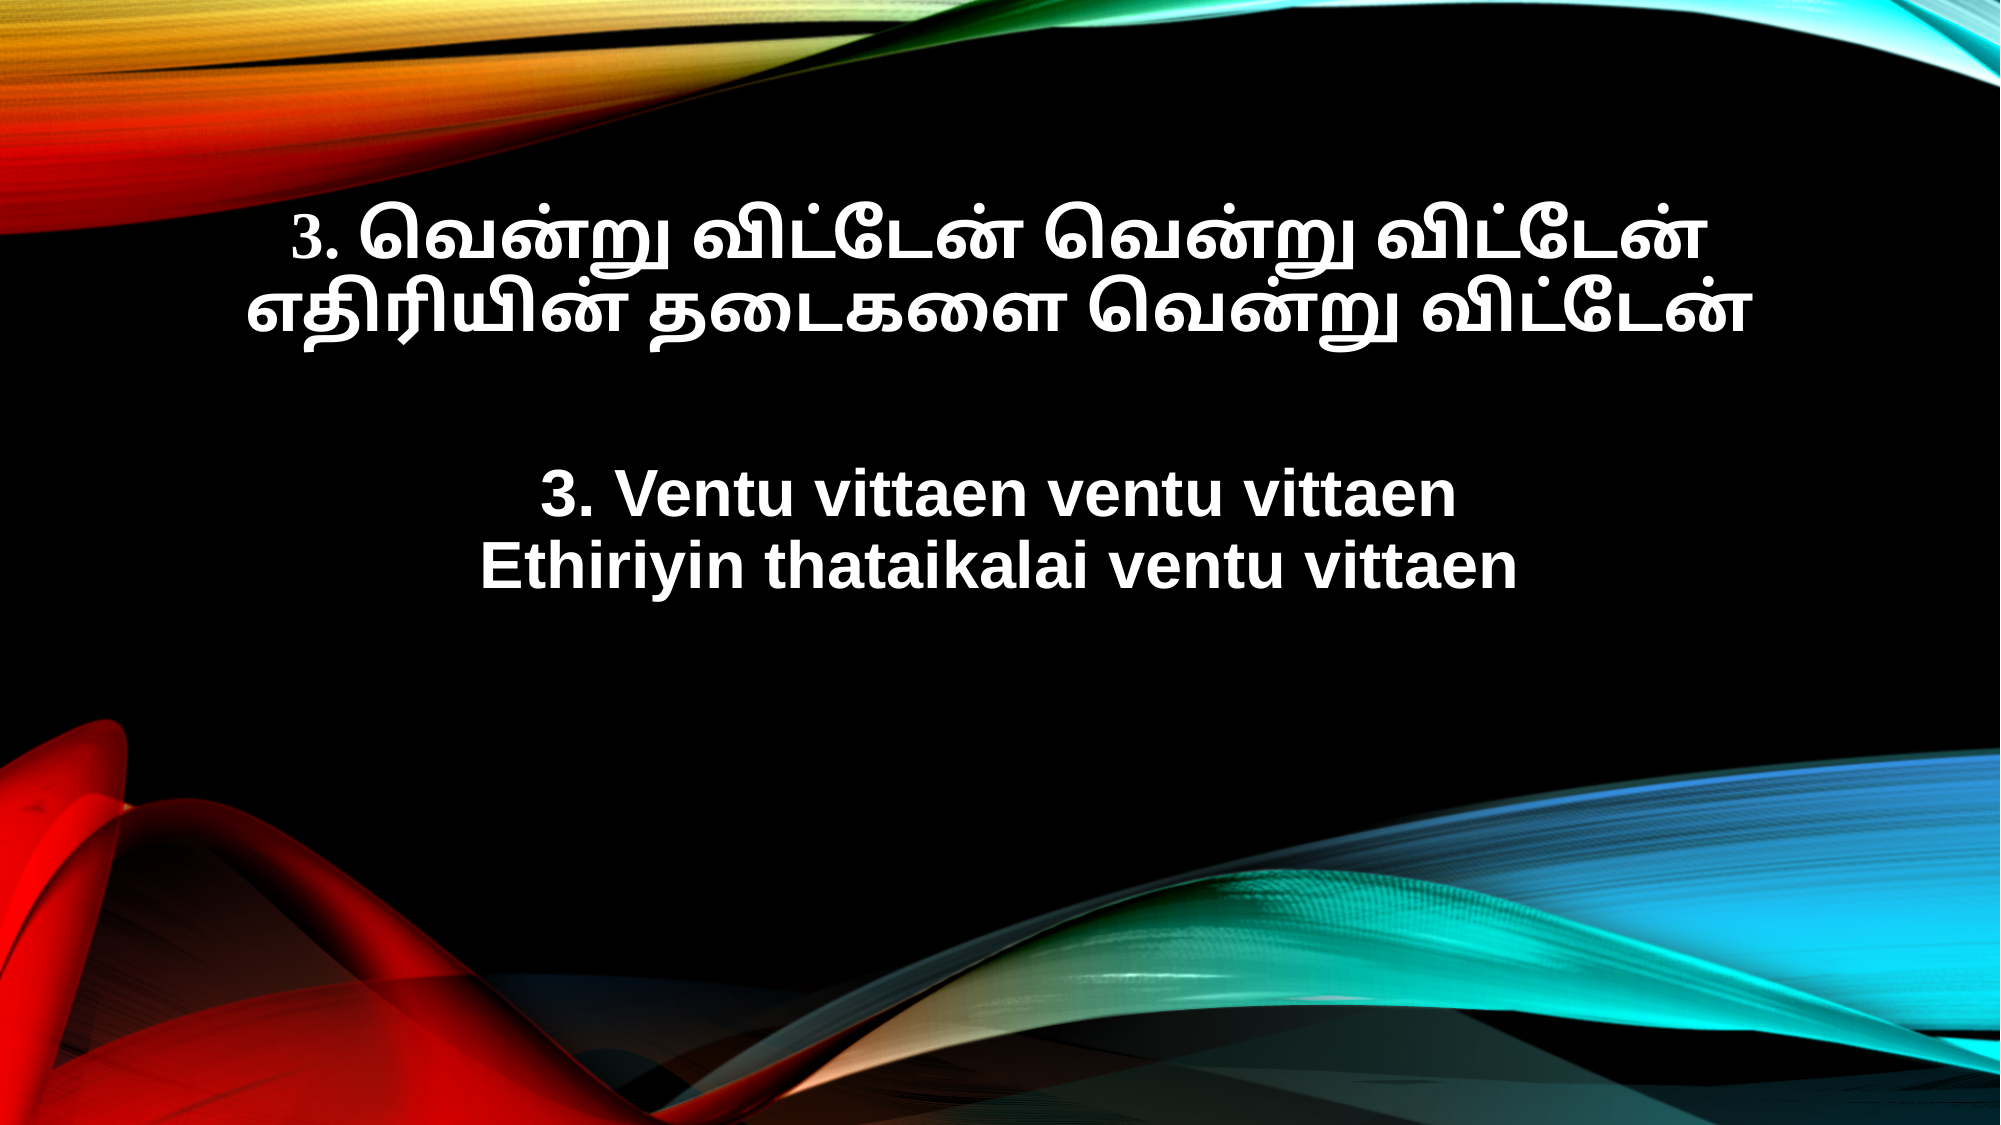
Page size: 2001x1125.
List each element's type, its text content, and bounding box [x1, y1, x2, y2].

subtitle 3. வென்று விட்டேன் வென்று விட்டேன் எதிரியின் தடைகளை வென்று விட்டேன் 3. Ventu vittaen ventu vittaen Ethiriyin thataikalai ventu vittaen [0, 0, 2000, 1125]
